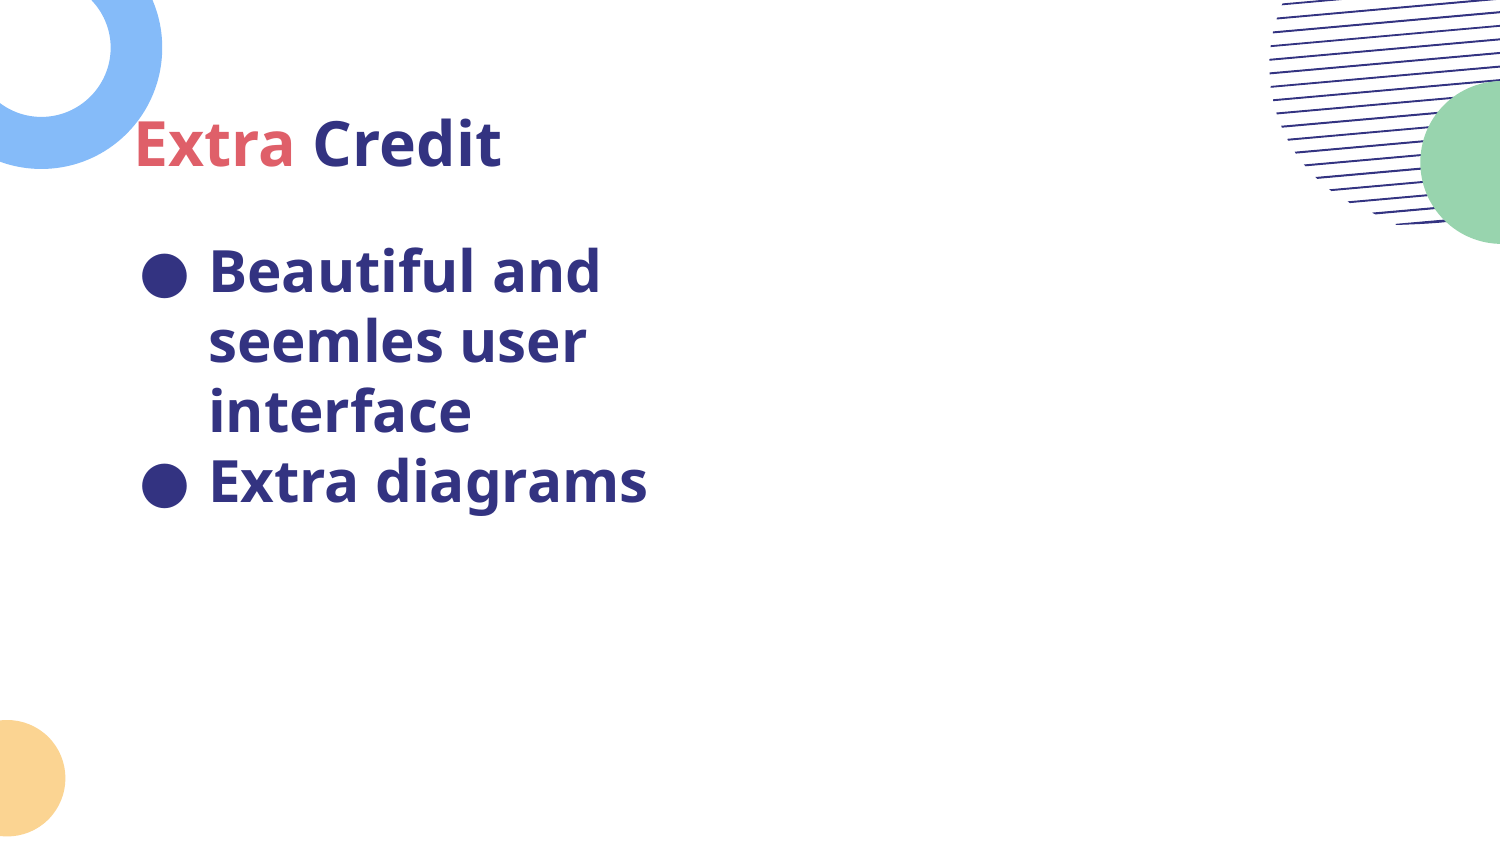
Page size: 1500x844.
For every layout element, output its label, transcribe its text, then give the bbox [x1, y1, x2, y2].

title Extra Credit [118, 88, 1382, 183]
list Beautiful and seemles user interface Extra diagrams [118, 219, 860, 494]
